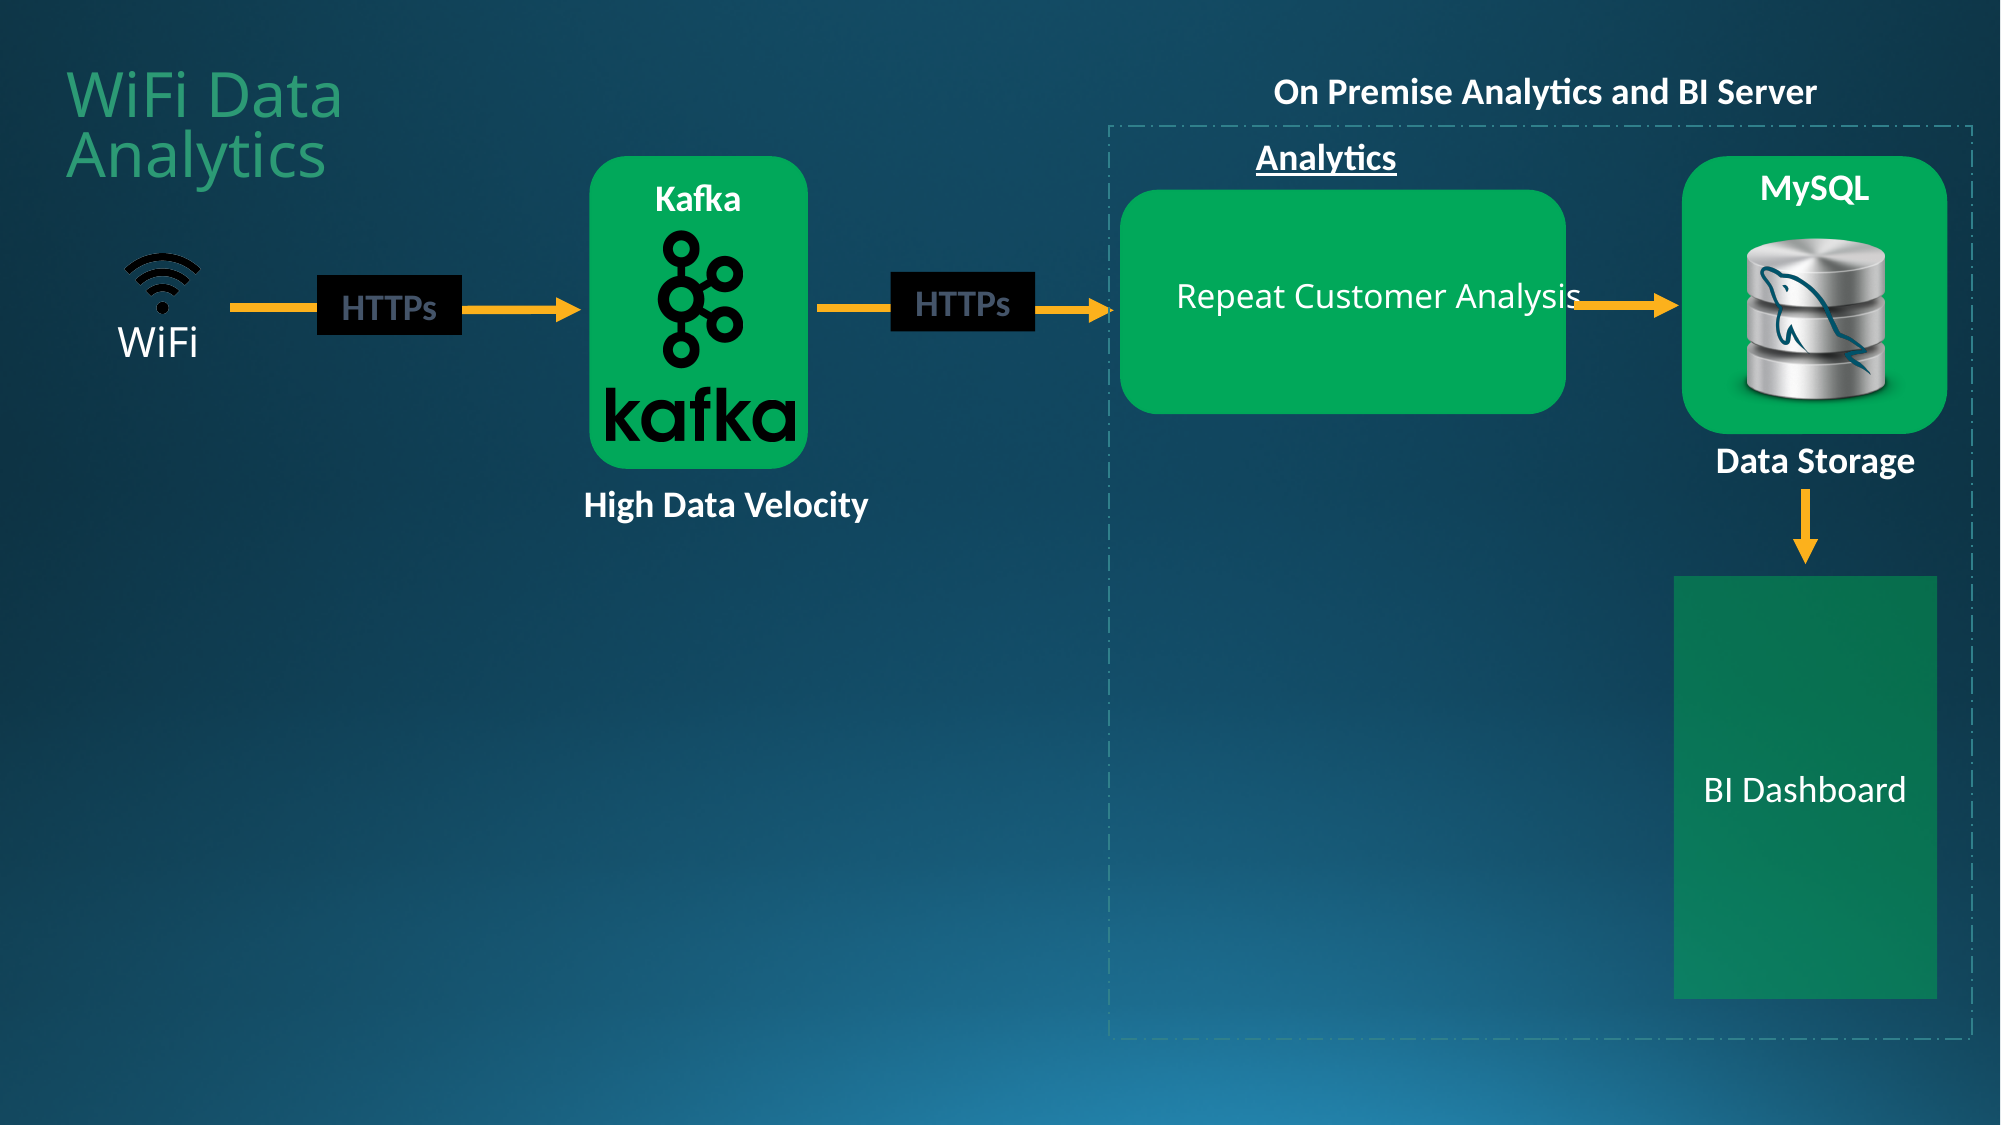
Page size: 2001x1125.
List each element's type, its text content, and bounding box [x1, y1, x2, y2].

text_box [620, 156, 796, 166]
picture [0, 0, 2001, 1125]
text_box WiFi Data Analytics [52, 62, 620, 198]
text_box [1108, 125, 1973, 1040]
text_box HTTPs [317, 275, 462, 335]
text_box Kafka [590, 166, 807, 208]
text_box [608, 464, 789, 469]
text_box WiFi [93, 308, 224, 373]
text_box High Data Velocity [563, 472, 889, 533]
text_box On Premise Analytics and BI Server [1226, 59, 1866, 120]
text_box HTTPs [890, 271, 1036, 332]
